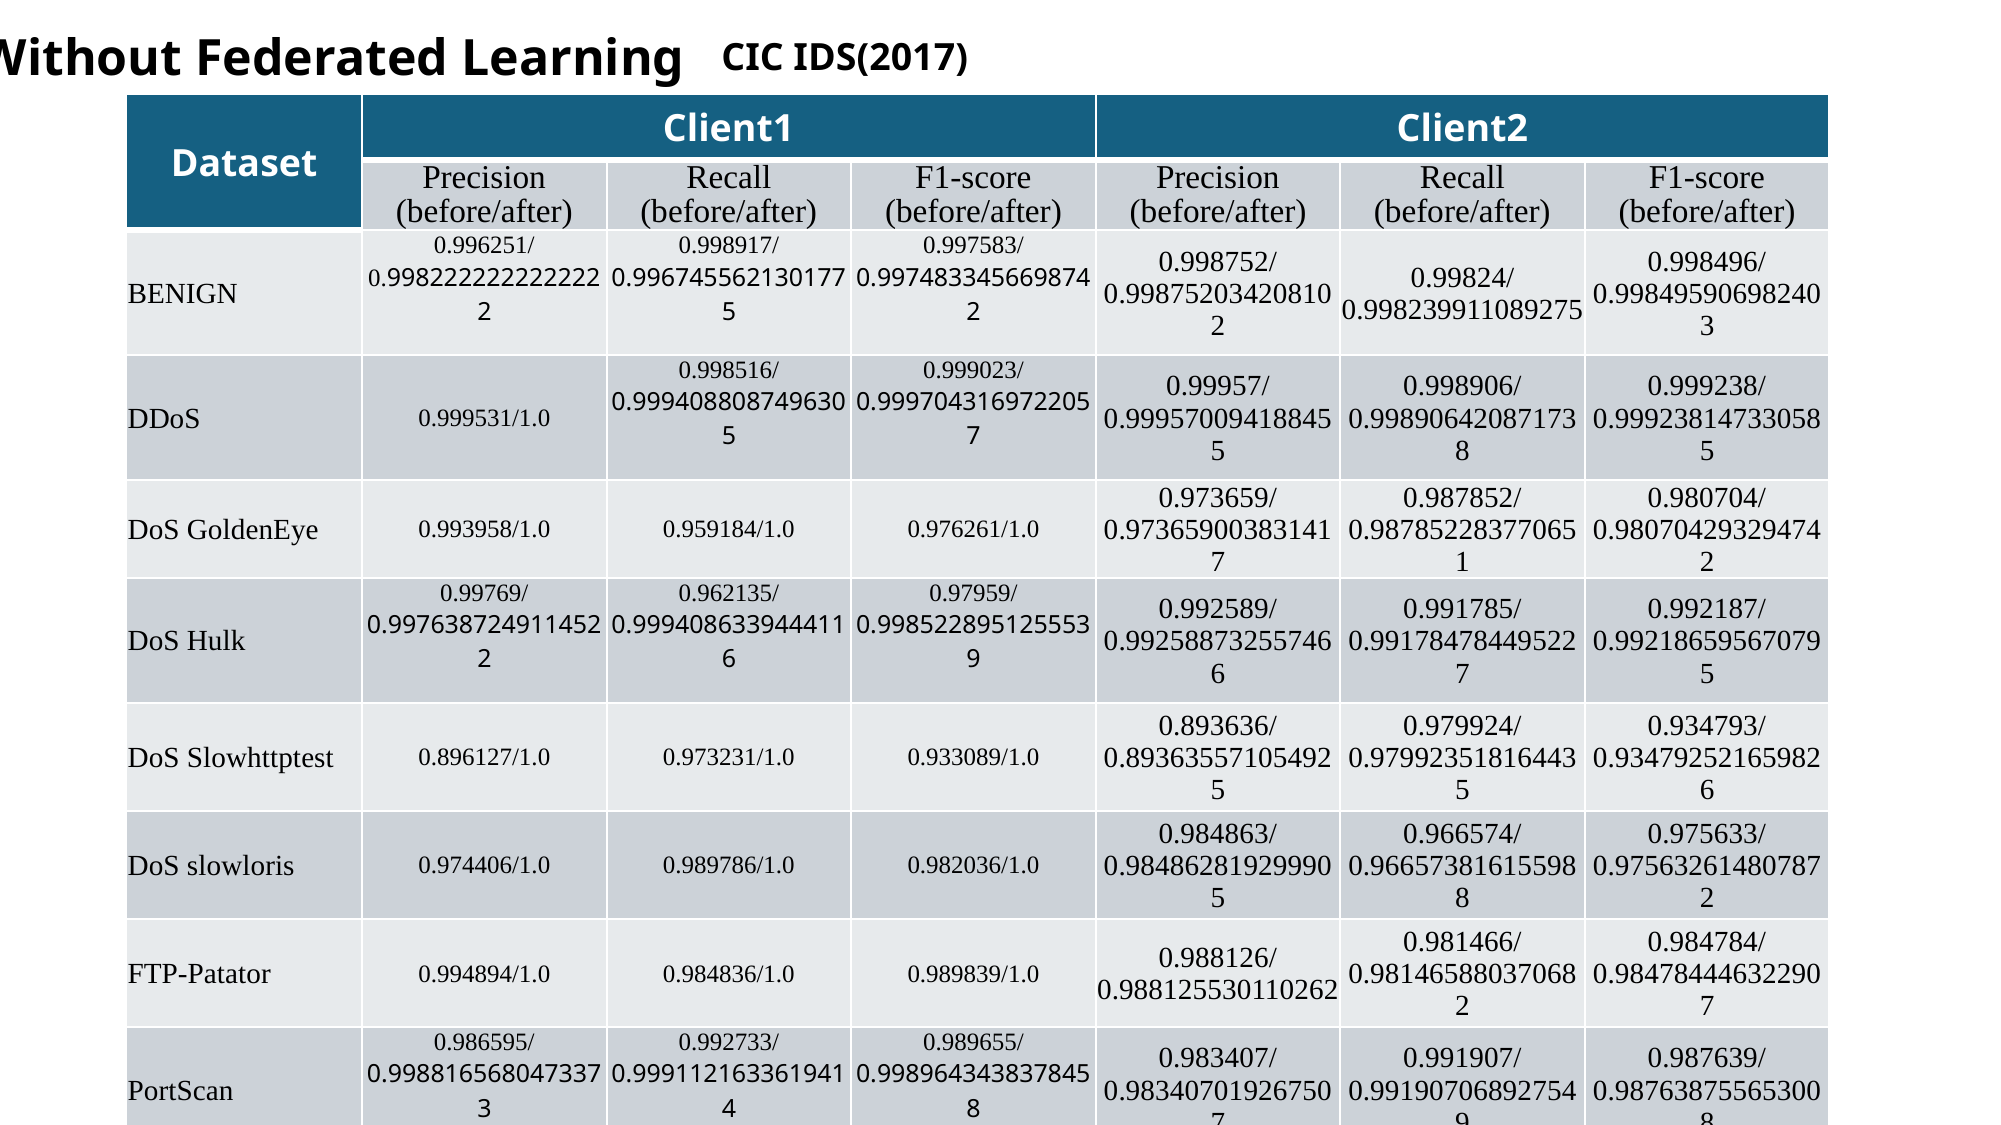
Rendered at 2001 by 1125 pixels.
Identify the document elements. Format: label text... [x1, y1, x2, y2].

table_cell 0.893636/ 0.893635571054925 [1097, 704, 1339, 810]
table_cell 0.997583/ 0.9974833456698742 [852, 231, 1095, 354]
table_cell 0.933089/1.0 [852, 704, 1095, 810]
table_cell 0.99769/ 0.9976387249114522 [363, 579, 606, 702]
table_cell 0.999023/ 0.9997043169722057 [852, 356, 1095, 479]
table_cell 0.976261/1.0 [852, 481, 1095, 577]
table_cell Precision (before/after) [363, 163, 606, 229]
table_cell 0.934793/ 0.934792521659826 [1586, 704, 1828, 810]
table_cell BENIGN [127, 233, 361, 354]
table_cell 0.999531/1.0 [363, 356, 606, 479]
table_cell 0.99957/ 0.999570094188455 [1097, 356, 1339, 479]
table_cell 0.97959/ 0.9985228951255539 [852, 579, 1095, 702]
table_header Client2 [1097, 95, 1828, 157]
table_cell 0.996251/ 0.9982222222222222 [363, 231, 606, 354]
table_cell 0.988126/ 0.988125530110262 [1097, 920, 1339, 1026]
table_cell 0.981466/ 0.981465880370682 [1341, 920, 1584, 1026]
table_cell 0.992733/ 0.9991121633619414 [608, 1028, 850, 1125]
table_header Client1 [363, 95, 1095, 157]
table_cell DoS Hulk [127, 579, 361, 702]
table_cell 0.987852/ 0.987852283770651 [1341, 481, 1584, 577]
text_box CIC IDS(2017) [706, 25, 983, 86]
table_cell 0.984784/ 0.984784446322907 [1586, 920, 1828, 1026]
table_cell 0.99824/ 0.998239911089275 [1341, 231, 1584, 354]
table_cell 0.998496/ 0.998495906982403 [1586, 231, 1828, 354]
table_cell 0.980704/ 0.980704293294742 [1586, 481, 1828, 577]
table_cell 0.983407/ 0.983407019267507 [1097, 1028, 1339, 1125]
table_cell F1-score (before/after) [1586, 163, 1828, 229]
table_cell 0.987639/ 0.987638755653008 [1586, 1028, 1828, 1125]
table_cell DoS GoldenEye [127, 481, 361, 577]
table_cell FTP-Patator [127, 920, 361, 1026]
table_cell 0.989655/ 0.9989643438378458 [852, 1028, 1095, 1125]
table_cell 0.959184/1.0 [608, 481, 850, 577]
table_cell 0.989839/1.0 [852, 920, 1095, 1026]
table_cell 0.998906/ 0.998906420871738 [1341, 356, 1584, 479]
table_cell Recall (before/after) [1341, 163, 1584, 229]
table_cell 0.999238/ 0.999238147330585 [1586, 356, 1828, 479]
table_cell 0.998516/ 0.9994088087496305 [608, 356, 850, 479]
table_cell DoS Slowhttptest [127, 704, 361, 810]
table_cell Precision (before/after) [1097, 163, 1339, 229]
table_cell 0.973659/ 0.973659003831417 [1097, 481, 1339, 577]
table_cell 0.989786/1.0 [608, 812, 850, 918]
table_header Dataset [127, 95, 361, 227]
table_cell 0.979924/ 0.979923518164435 [1341, 704, 1584, 810]
table_cell 0.994894/1.0 [363, 920, 606, 1026]
table_cell Recall (before/after) [608, 163, 850, 229]
table_cell 0.992187/ 0.992186595670795 [1586, 579, 1828, 702]
table_cell 0.982036/1.0 [852, 812, 1095, 918]
table_cell 0.962135/ 0.9994086339444116 [608, 579, 850, 702]
table_cell 0.998752/ 0.998752034208102 [1097, 231, 1339, 354]
table_cell 0.991907/ 0.991907068927549 [1341, 1028, 1584, 1125]
table_cell 0.984836/1.0 [608, 920, 850, 1026]
table_cell DDoS [127, 356, 361, 479]
table_cell 0.984863/ 0.984862819299905 [1097, 812, 1339, 918]
table_cell 0.973231/1.0 [608, 704, 850, 810]
table_cell 0.991785/ 0.991784784495227 [1341, 579, 1584, 702]
table_cell 0.966574/ 0.966573816155988 [1341, 812, 1584, 918]
table_cell 0.896127/1.0 [363, 704, 606, 810]
table_cell 0.986595/ 0.9988165680473373 [363, 1028, 606, 1125]
text_box Without Federated Learning [0, 18, 713, 93]
table_cell 0.998917/ 0.9967455621301775 [608, 231, 850, 354]
table_cell 0.974406/1.0 [363, 812, 606, 918]
table_cell F1-score (before/after) [852, 163, 1095, 229]
table_cell PortScan [127, 1028, 361, 1125]
table_cell 0.992589/ 0.992588732557466 [1097, 579, 1339, 702]
table_cell 0.975633/ 0.975632614807872 [1586, 812, 1828, 918]
table_cell 0.993958/1.0 [363, 481, 606, 577]
table_cell DoS slowloris [127, 812, 361, 918]
